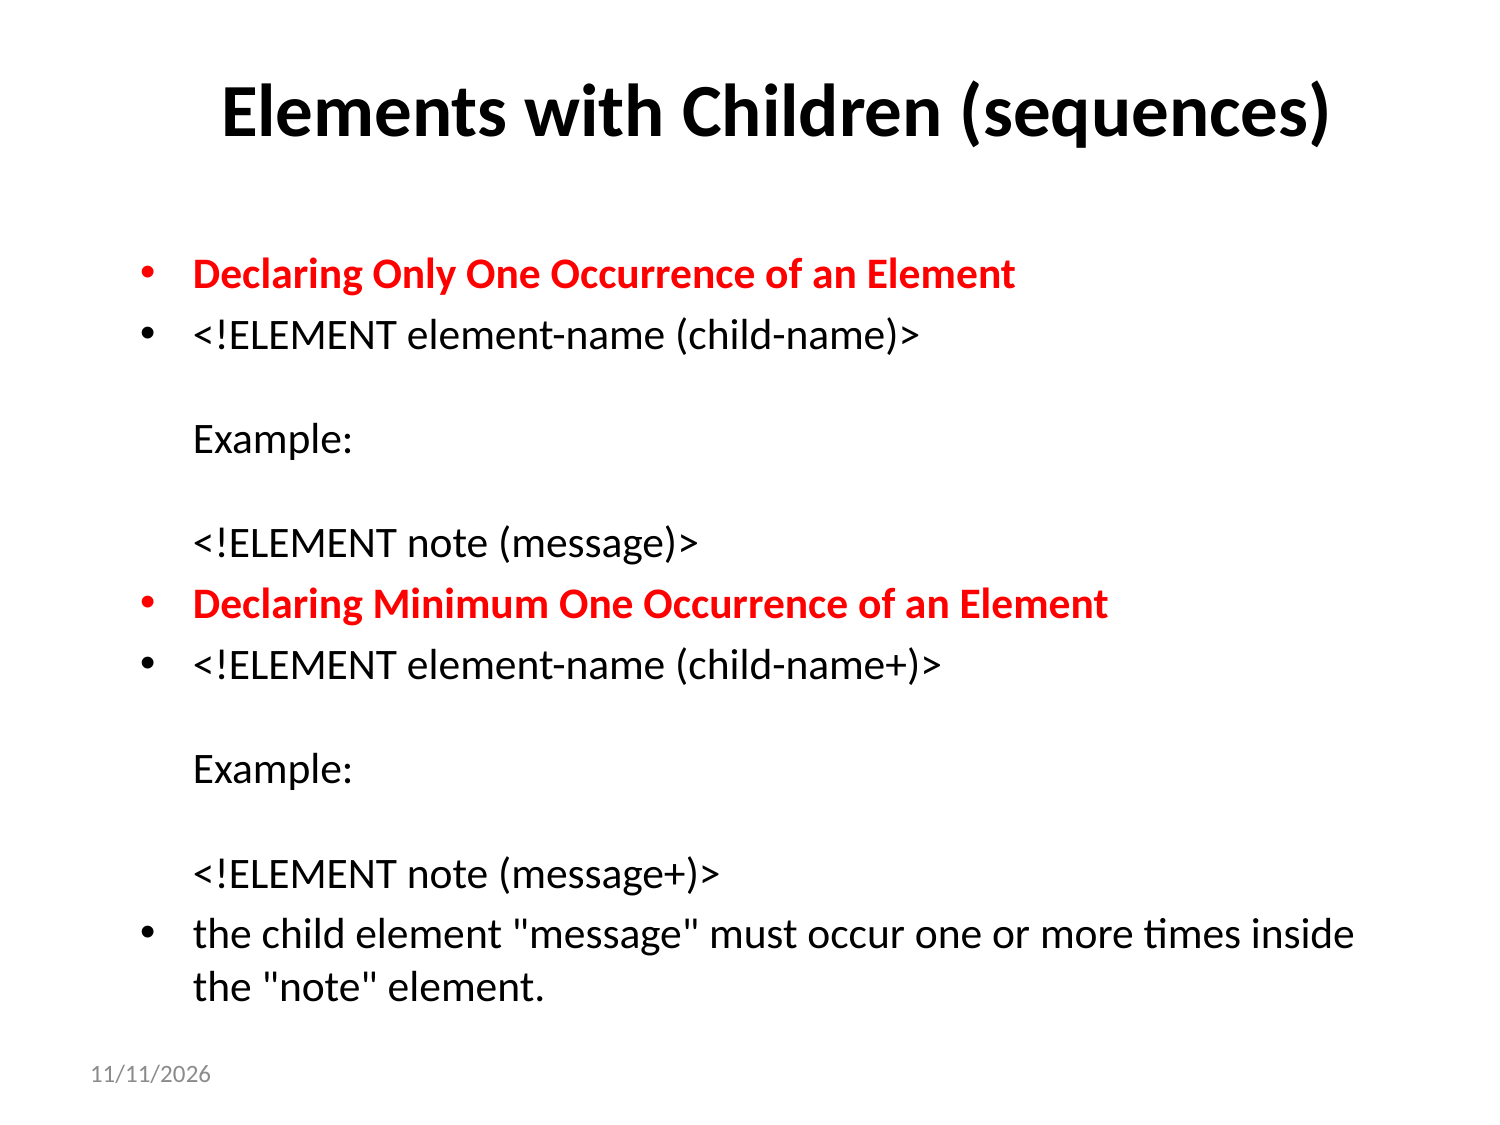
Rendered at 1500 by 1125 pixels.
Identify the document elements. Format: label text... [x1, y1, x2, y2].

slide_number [75, 1042, 425, 1103]
title Elements with Children (sequences) [112, 50, 1442, 163]
list Declaring Only One Occurrence of an Element <!ELEMENT element-name (child-name)> Example: <!ELEMENT note (message)> Declaring Minimum One Occurrence of an Element <!ELEMENT element-name (child-name+)> Example: <!ELEMENT note (message+)> the child element "message" must occur one or more times inside the "note" element. [125, 237, 1400, 1025]
